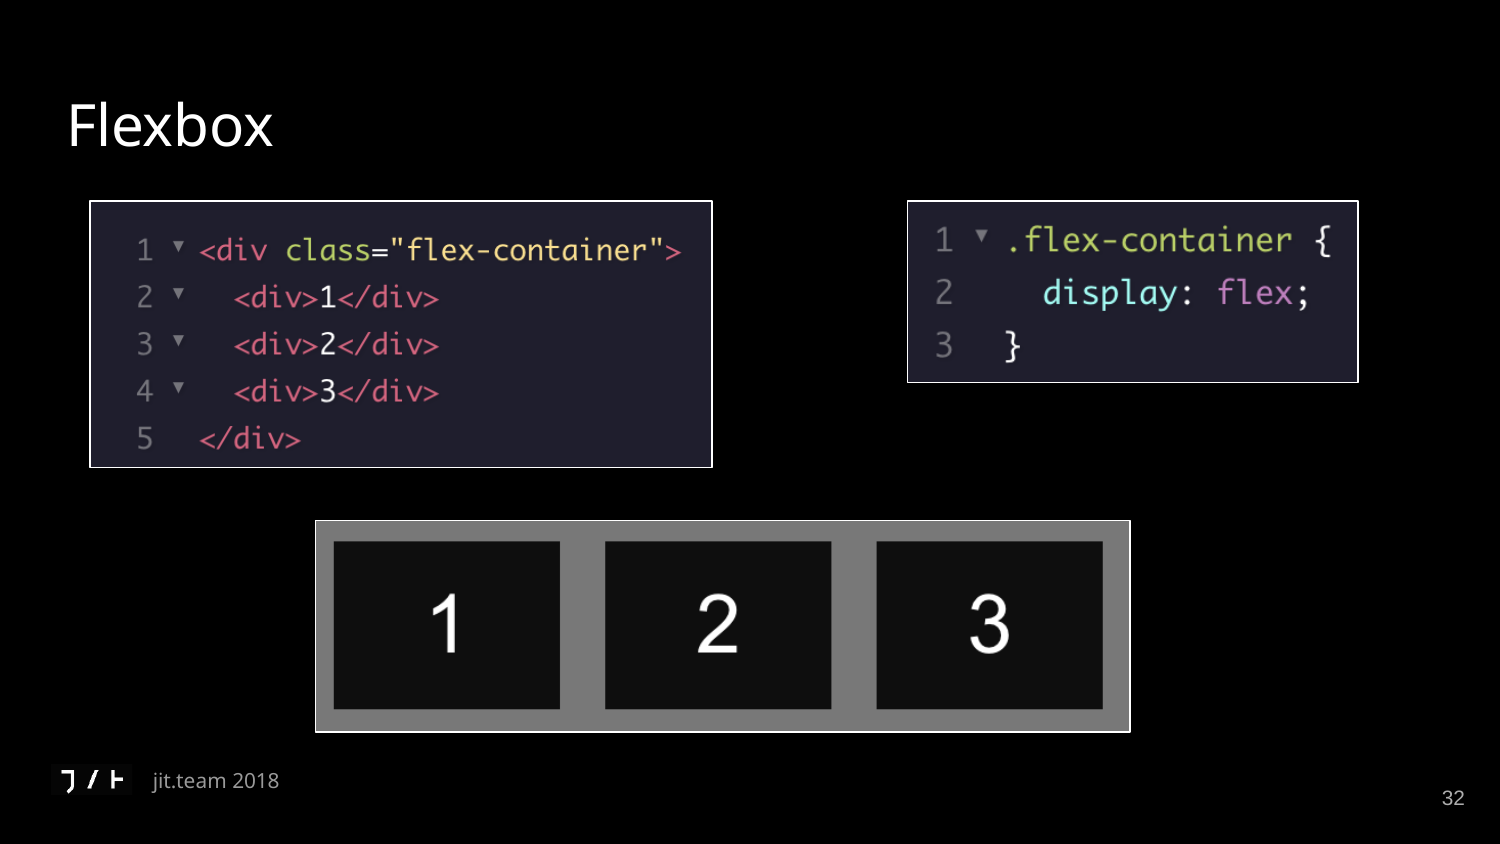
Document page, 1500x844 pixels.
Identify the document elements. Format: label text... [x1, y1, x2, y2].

title Flexbox [51, 72, 1449, 167]
slide_number ‹#› [1389, 764, 1480, 830]
text_box jit.team 2018 [90, 752, 342, 807]
picture [315, 520, 1130, 732]
picture [90, 201, 712, 467]
picture [50, 764, 133, 796]
picture [908, 201, 1358, 382]
